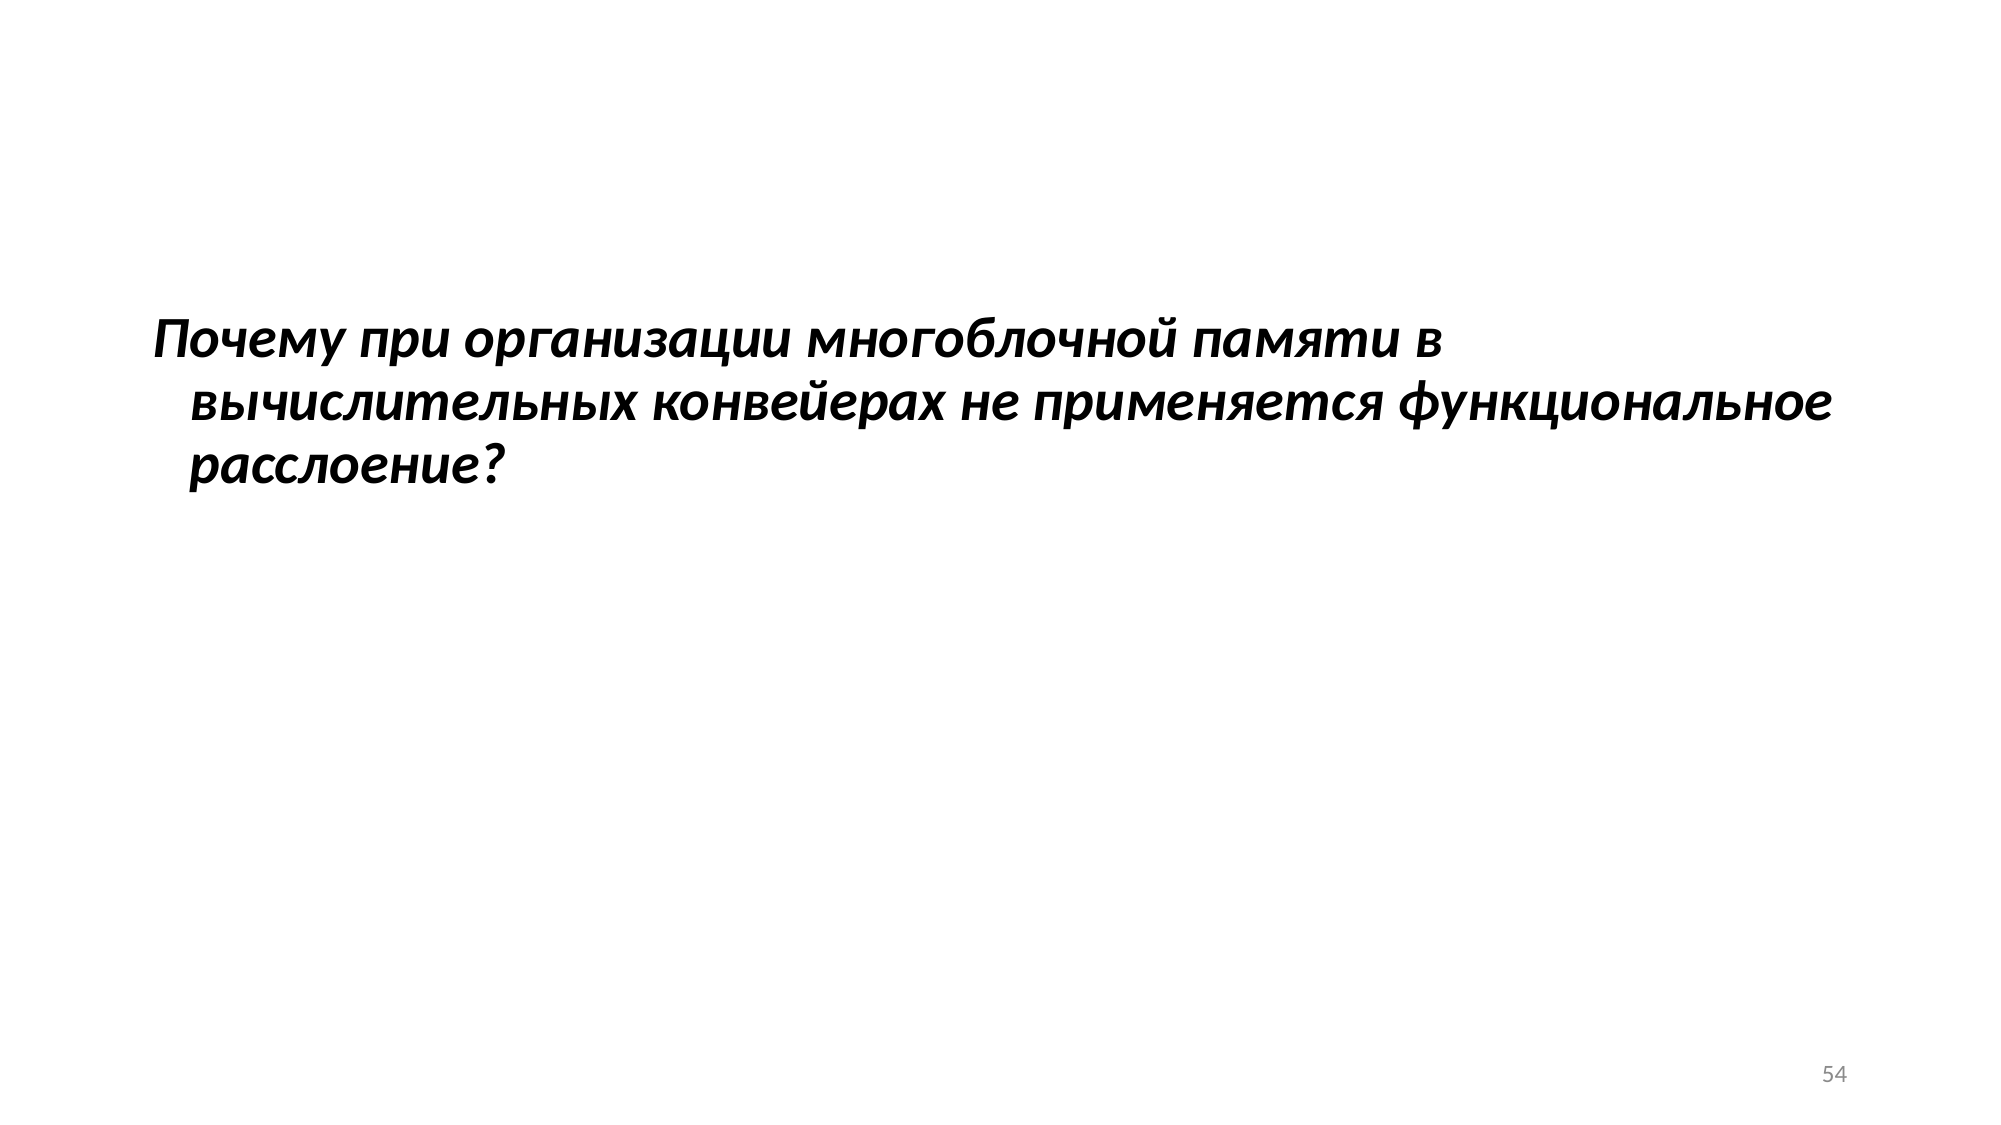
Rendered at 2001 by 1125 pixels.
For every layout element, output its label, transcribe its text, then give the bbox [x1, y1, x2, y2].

list Почему при организации многоблочной памяти в вычислительных конвейерах не применяется функциональное расслоение? [137, 299, 1863, 1014]
slide_number 54 [1412, 1042, 1863, 1103]
